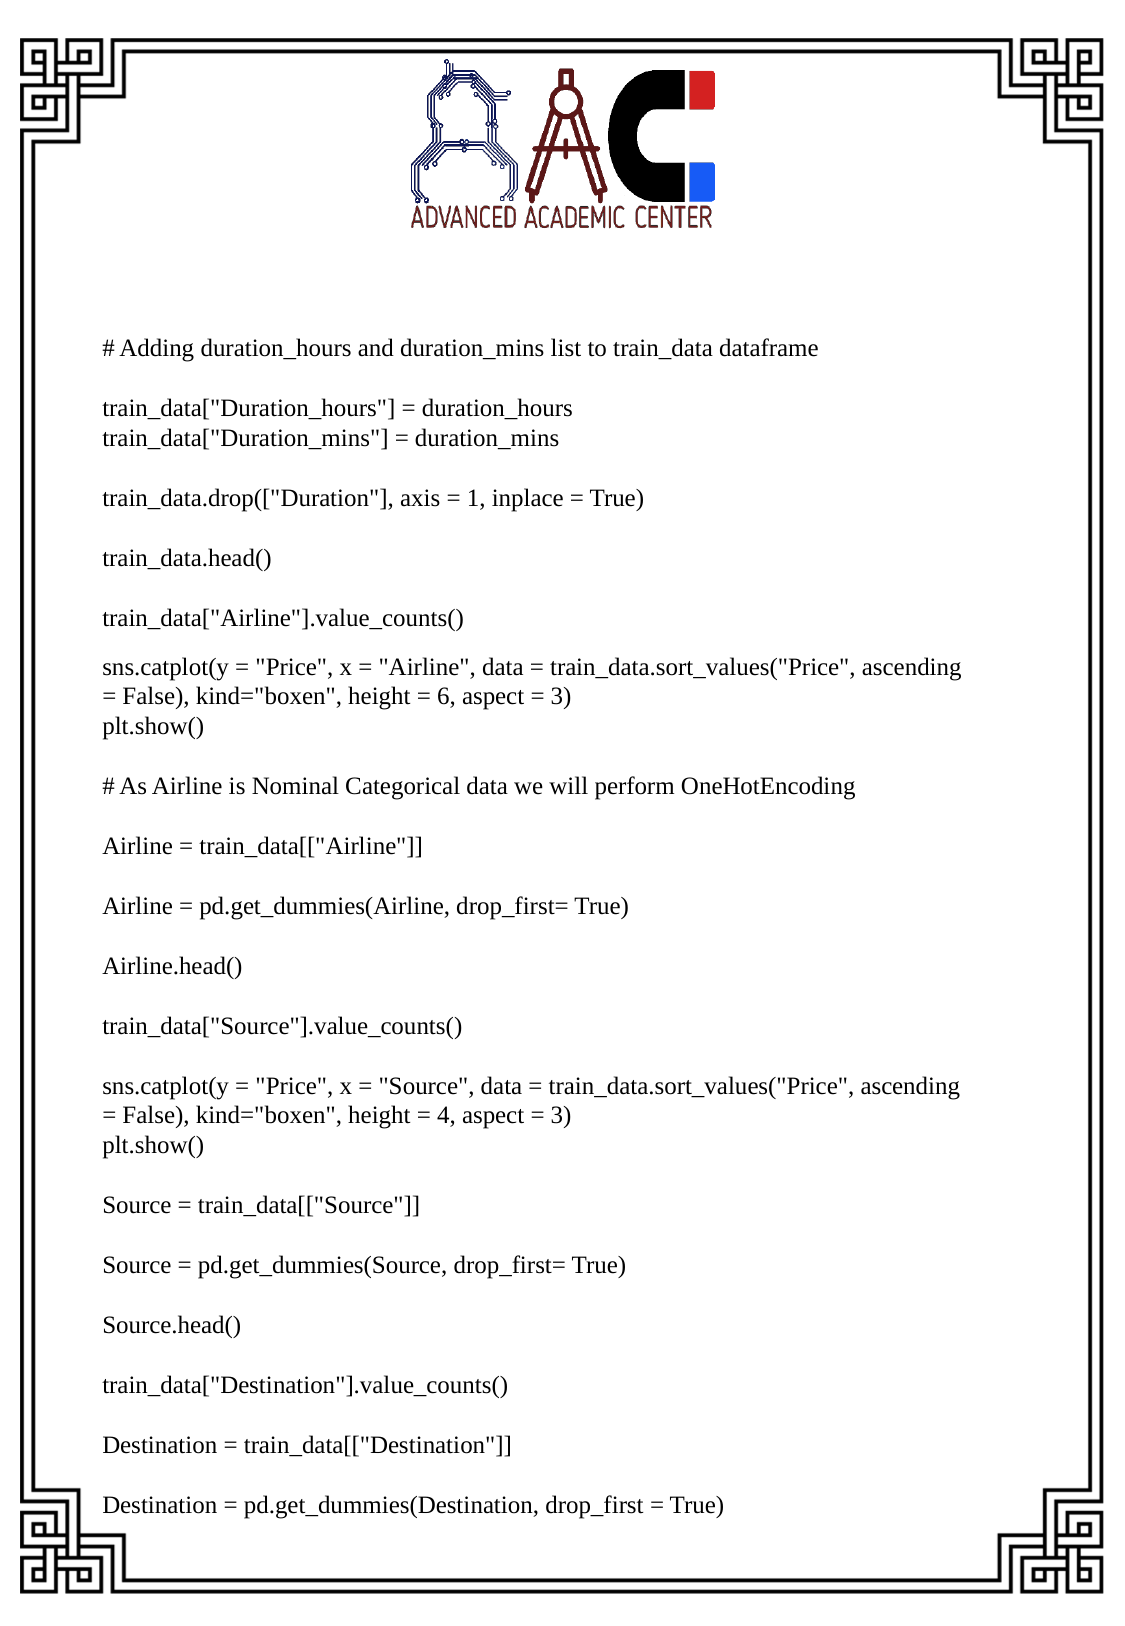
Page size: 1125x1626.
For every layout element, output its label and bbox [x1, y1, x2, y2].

picture [20, 38, 1104, 1594]
text_box [1104, 324, 1108, 639]
